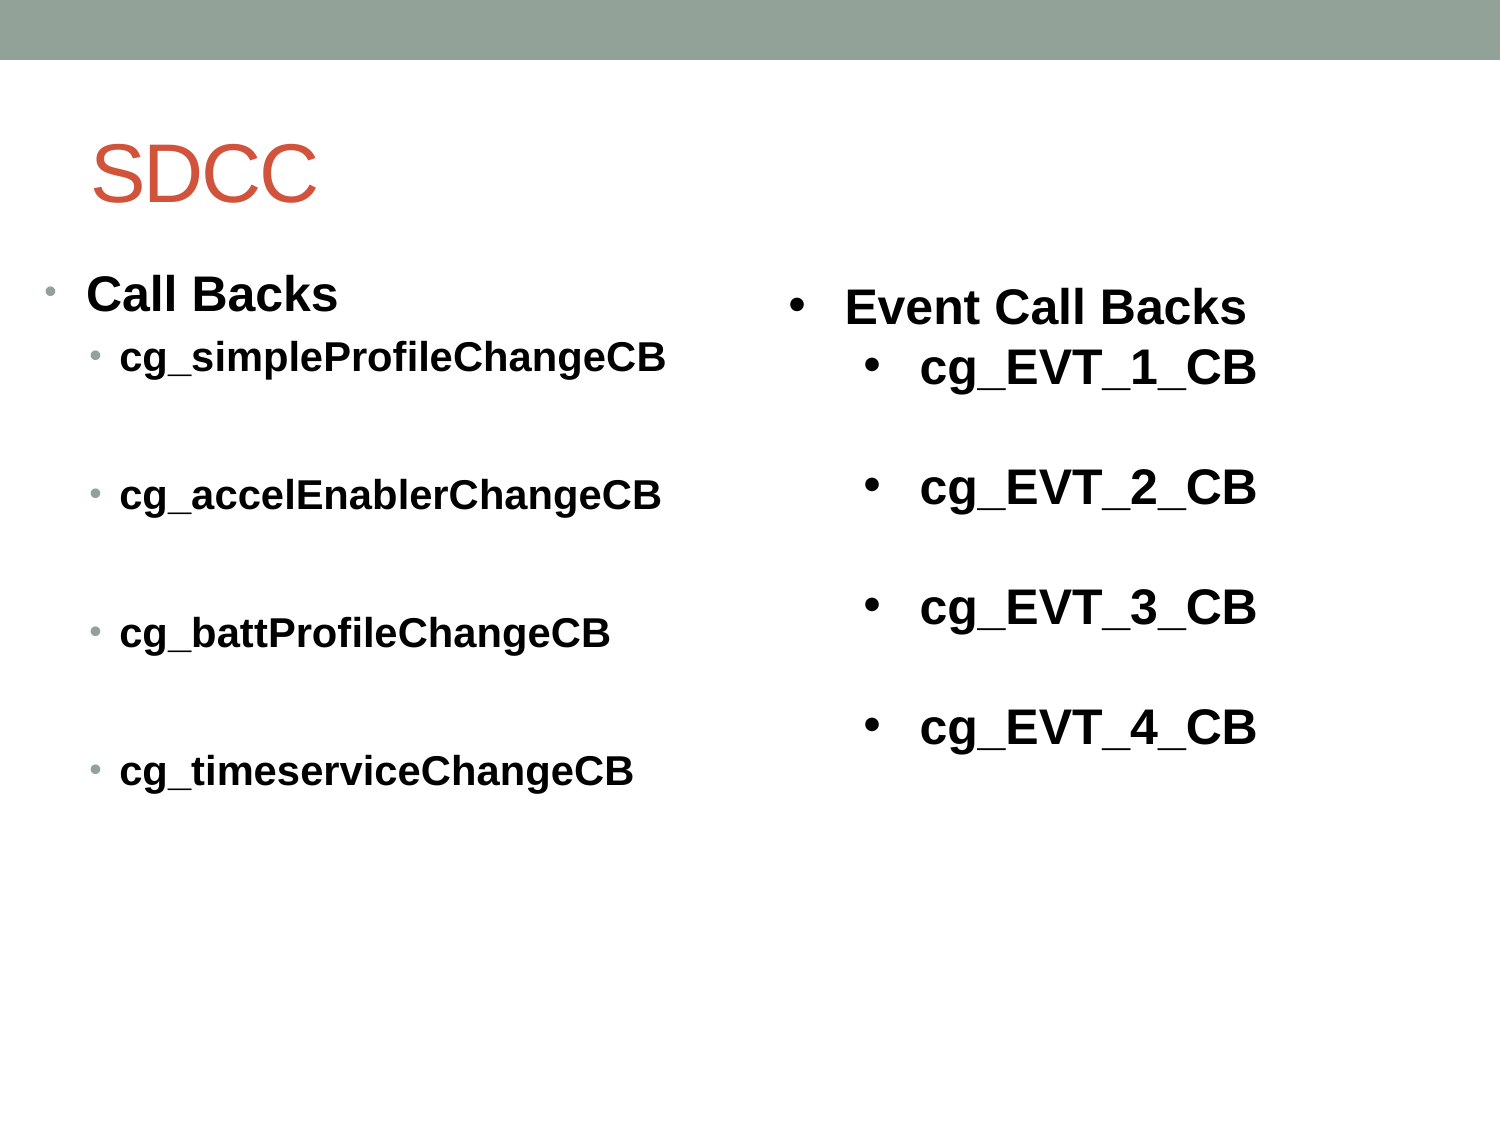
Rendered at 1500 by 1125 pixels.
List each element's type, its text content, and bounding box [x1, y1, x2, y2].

list Call Backs cg_simpleProfileChangeCB cg_accelEnablerChangeCB cg_battProfileChangeCB cg_timeserviceChangeCB [29, 254, 727, 988]
text_box Event Call Backs cg_EVT_1_CB cg_EVT_2_CB cg_EVT_3_CB cg_EVT_4_CB [773, 267, 1483, 762]
title SDCC [75, 87, 1425, 250]
